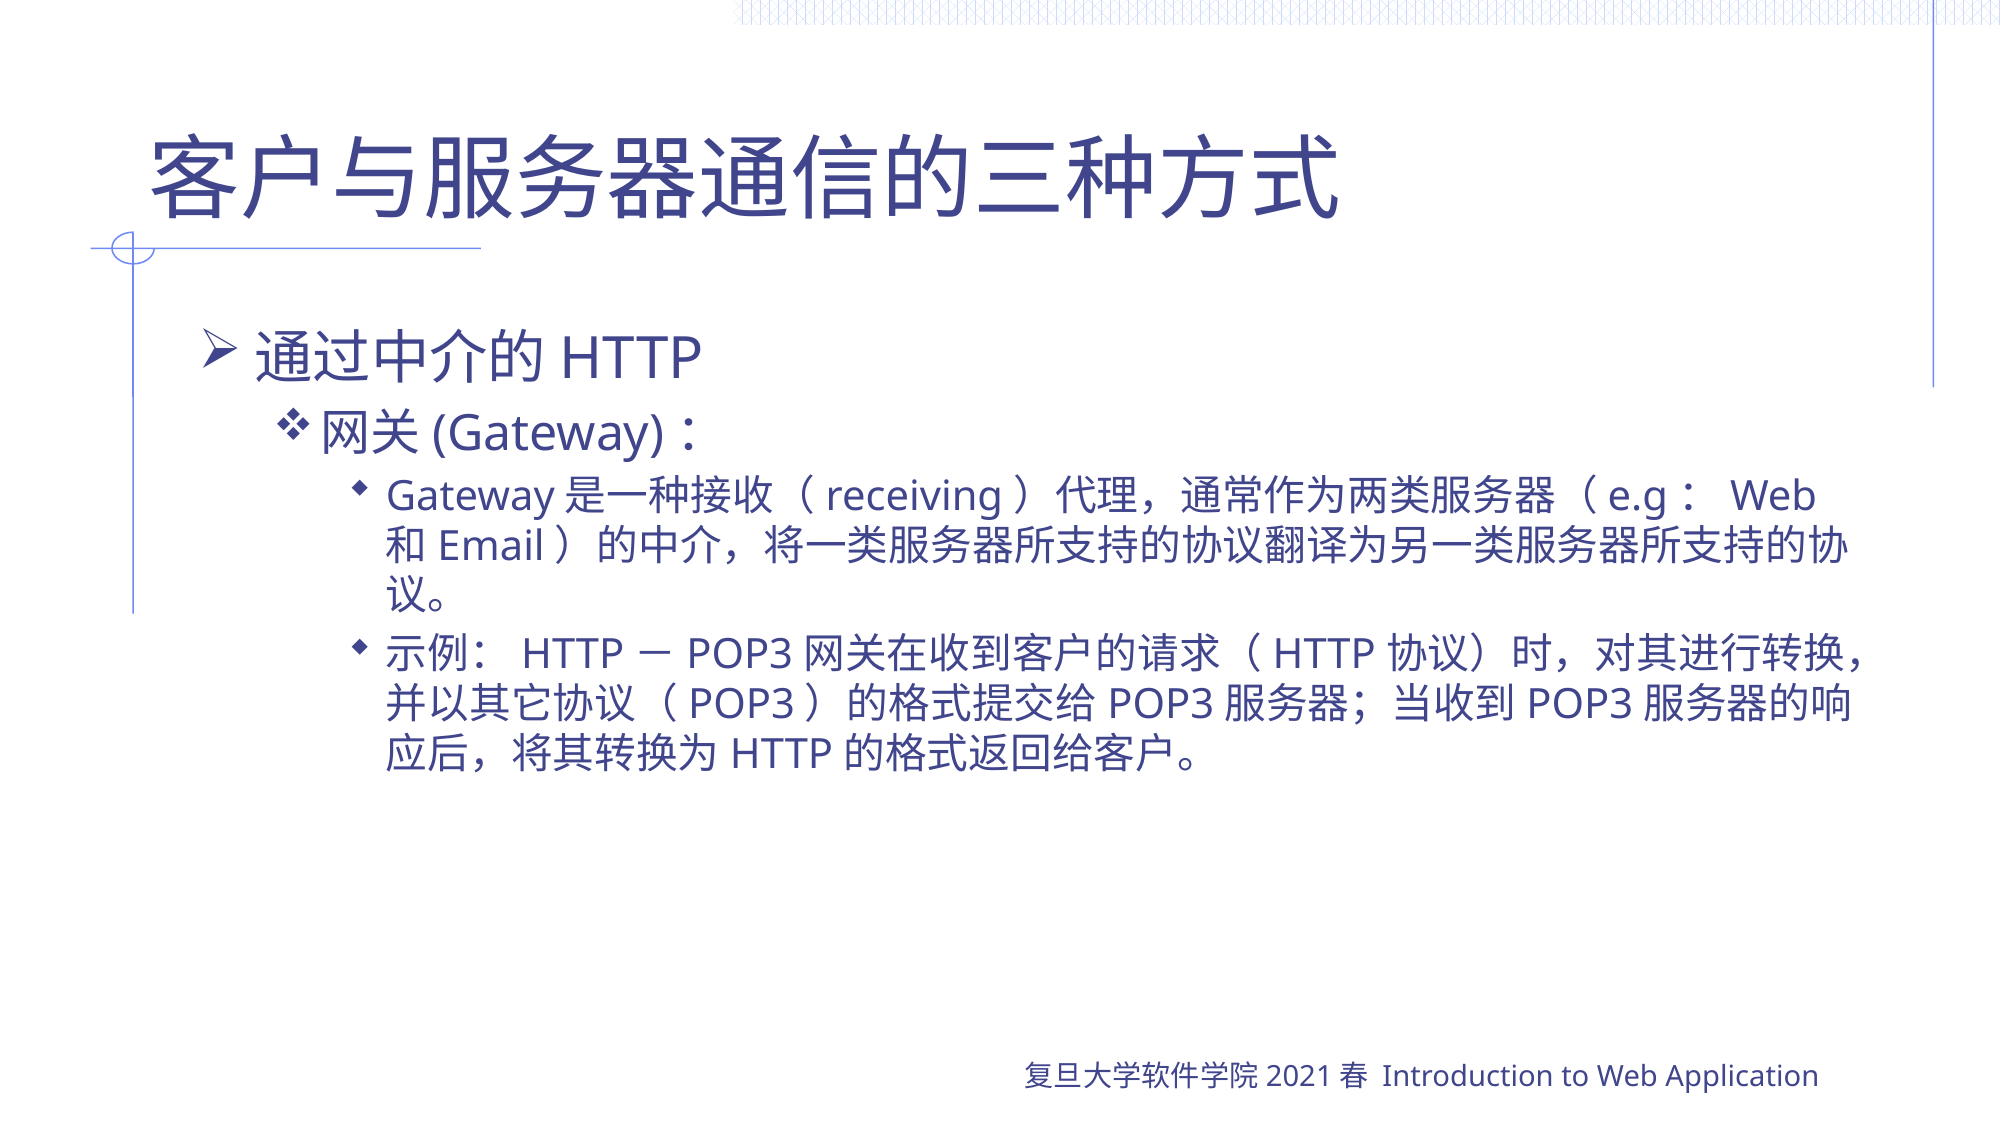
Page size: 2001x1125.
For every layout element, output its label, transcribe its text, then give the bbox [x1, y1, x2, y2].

title 客户与服务器通信的三种方式 [133, 50, 1834, 238]
list 通过中介的HTTP 网关(Gateway)： Gateway是一种接收（receiving）代理，通常作为两类服务器（e.g：Web和Email）的中介，将一类服务器所支持的协议翻译为另一类服务器所支持的协议。 示例：HTTP－POP3网关在收到客户的请求（HTTP协议）时，对其进行转换，并以其它协议（POP3）的格式提交给POP3服务器；当收到POP3服务器的响应后，将其转换为HTTP的格式返回给客户。 [183, 312, 1884, 988]
